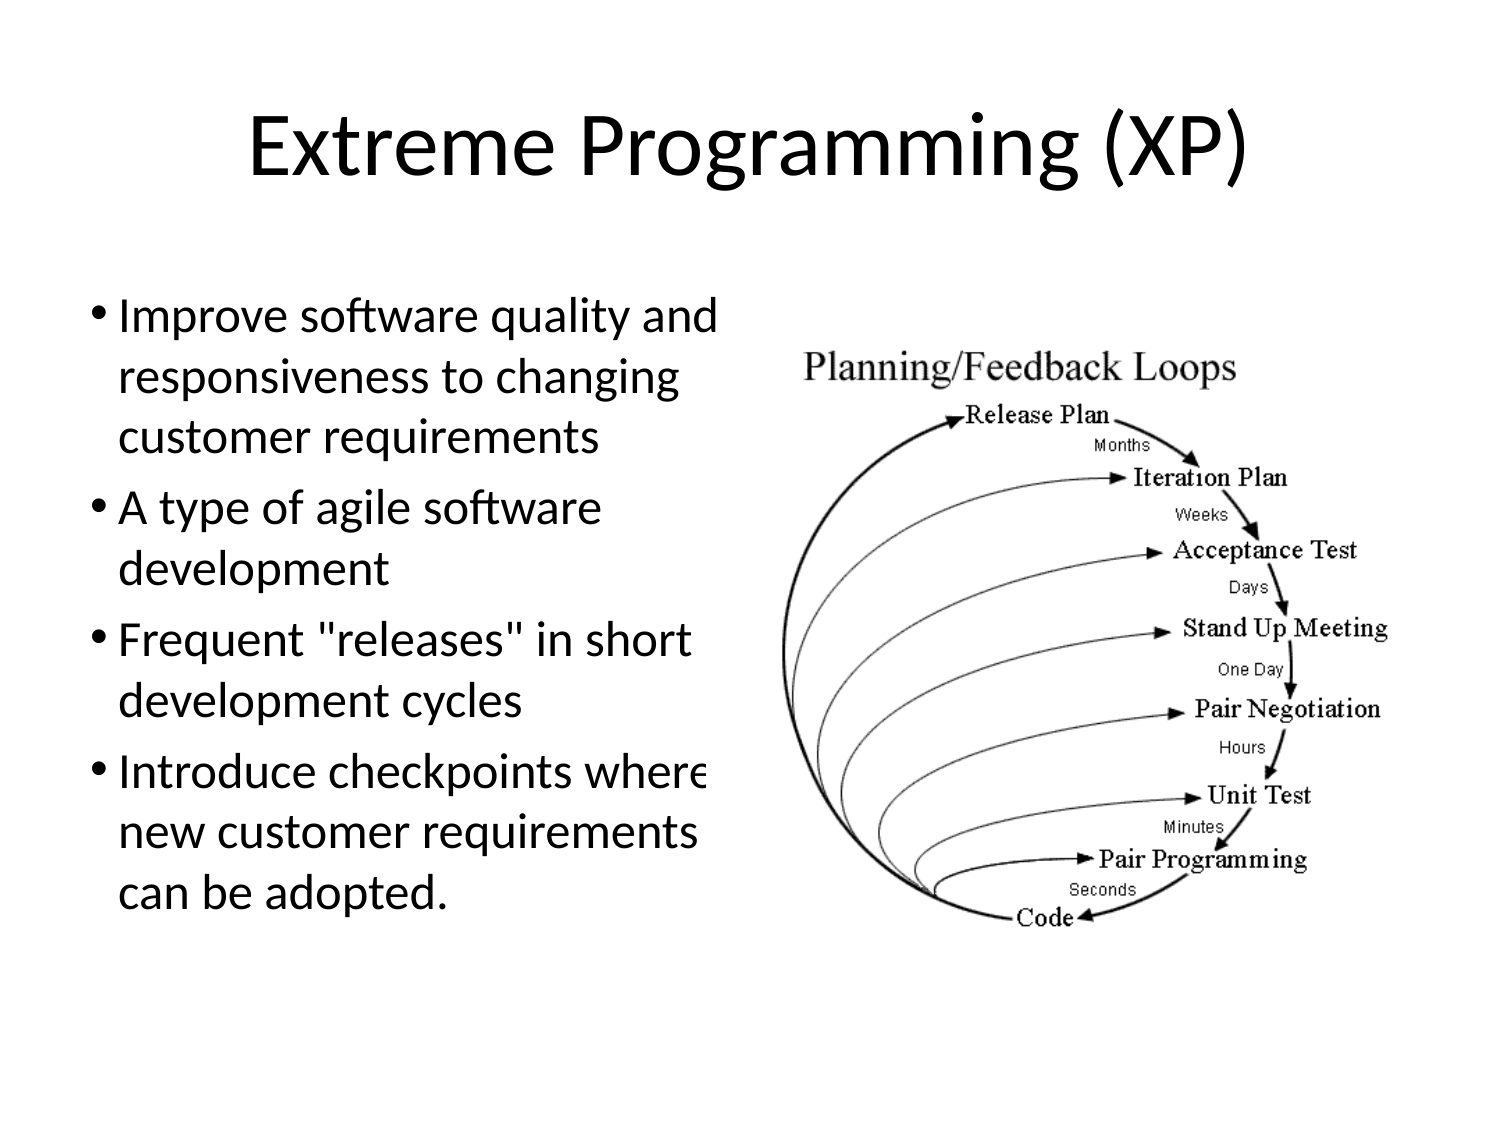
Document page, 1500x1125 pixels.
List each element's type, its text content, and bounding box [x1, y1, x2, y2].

title Extreme Programming (XP) [75, 45, 1425, 233]
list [705, 337, 1426, 939]
list Improve software quality and responsiveness to changing customer requirements A type of agile software development Frequent "releases" in short development cycles Introduce checkpoints where new customer requirements can be adopted. [75, 274, 738, 1049]
